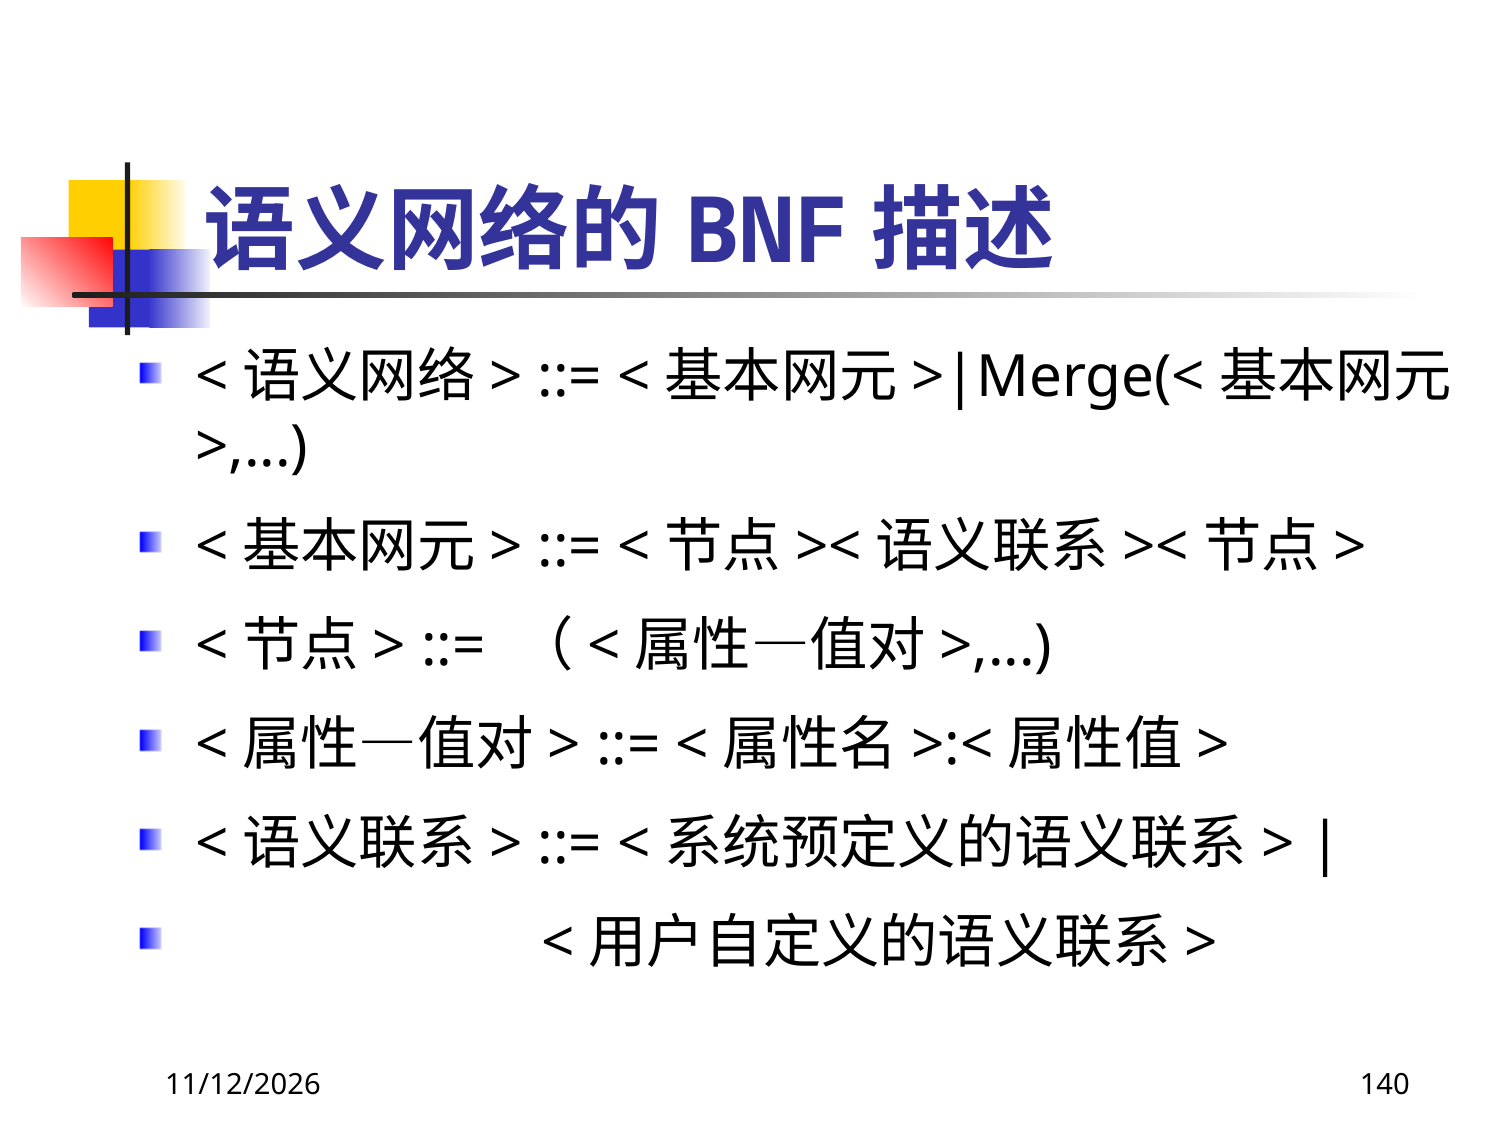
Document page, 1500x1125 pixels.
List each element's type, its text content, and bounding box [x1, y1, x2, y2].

list <语义网络> ::= <基本网元>|Merge(<基本网元>,...) <基本网元> ::= <节点><语义联系><节点> <节点> ::= （<属性—值对>,...) <属性—值对> ::= <属性名>:<属性值> <语义联系> ::= <系统预定义的语义联系> | <用户自定义的语义联系> [123, 331, 1469, 1006]
picture [138, 361, 164, 386]
picture [138, 530, 164, 555]
slide_number 140 [1112, 1037, 1426, 1113]
picture [138, 728, 164, 754]
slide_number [149, 1037, 463, 1113]
picture [138, 629, 164, 654]
picture [138, 926, 164, 952]
title 语义网络的BNF描述 [188, 101, 1468, 289]
picture [138, 827, 164, 853]
